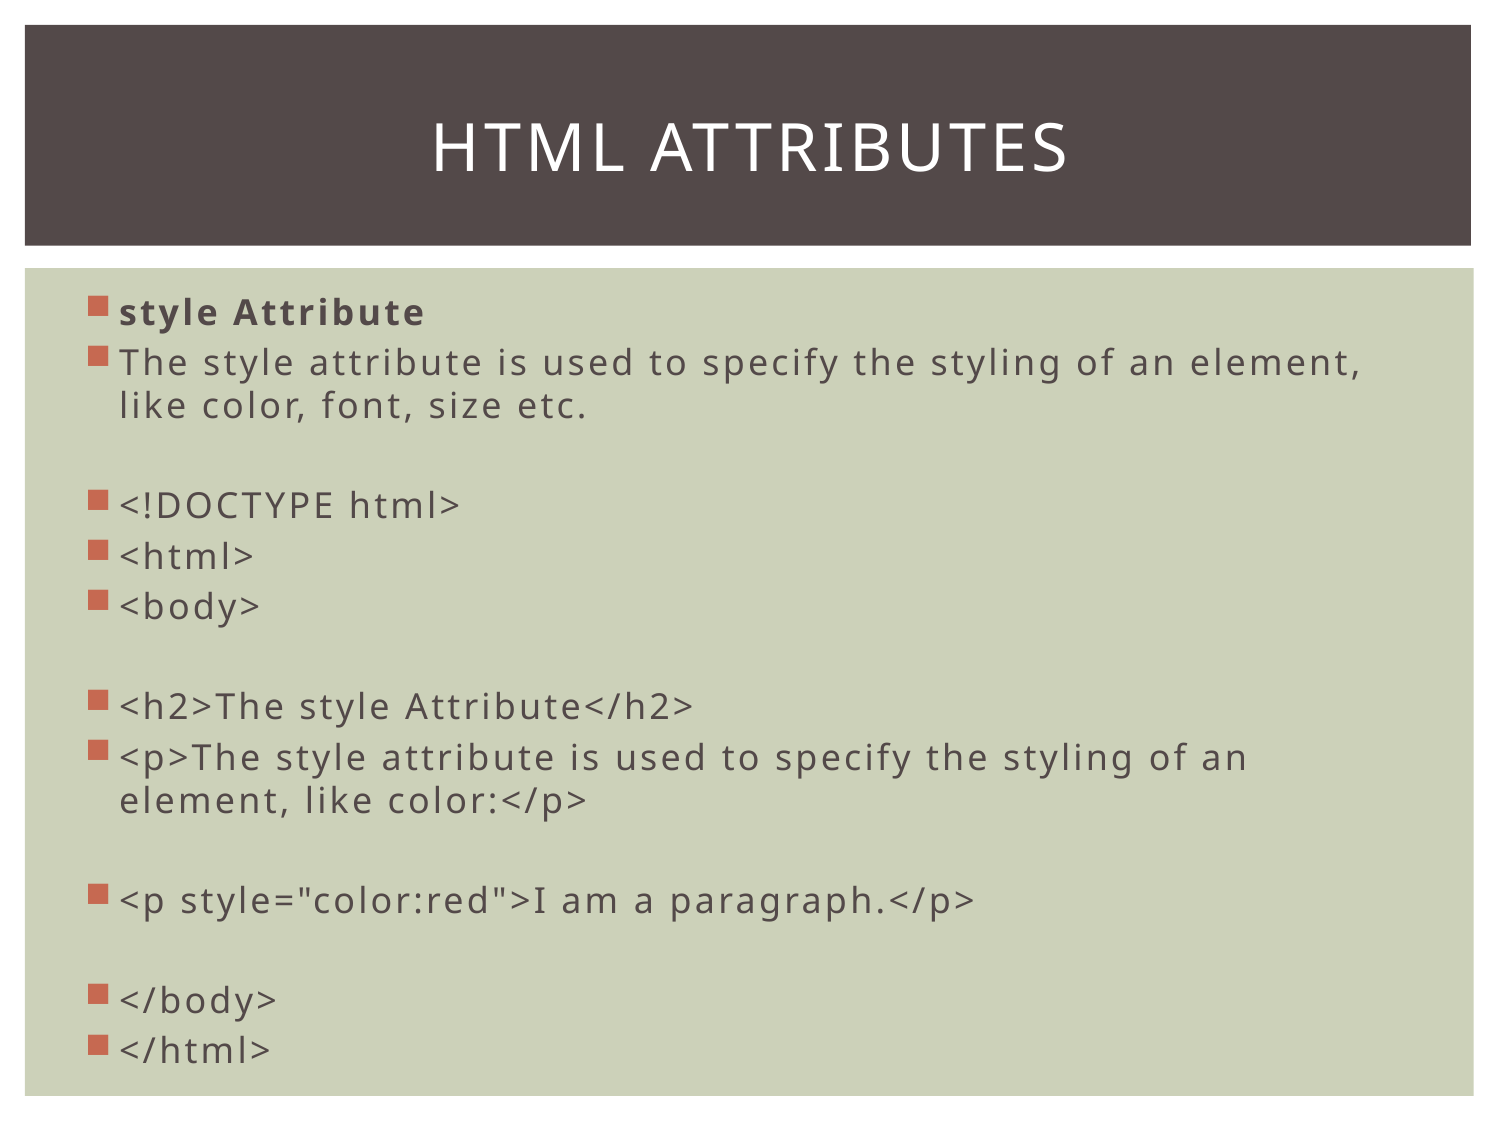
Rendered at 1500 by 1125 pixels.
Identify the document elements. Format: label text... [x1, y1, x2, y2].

title HTML Attributes [62, 58, 1438, 232]
list style Attribute The style attribute is used to specify the styling of an element, like color, font, size etc. <!DOCTYPE html> <html> <body> <h2>The style Attribute</h2> <p>The style attribute is used to specify the styling of an element, like color:</p> <p style="color:red">I am a paragraph.</p> </body> </html> [62, 281, 1442, 1088]
